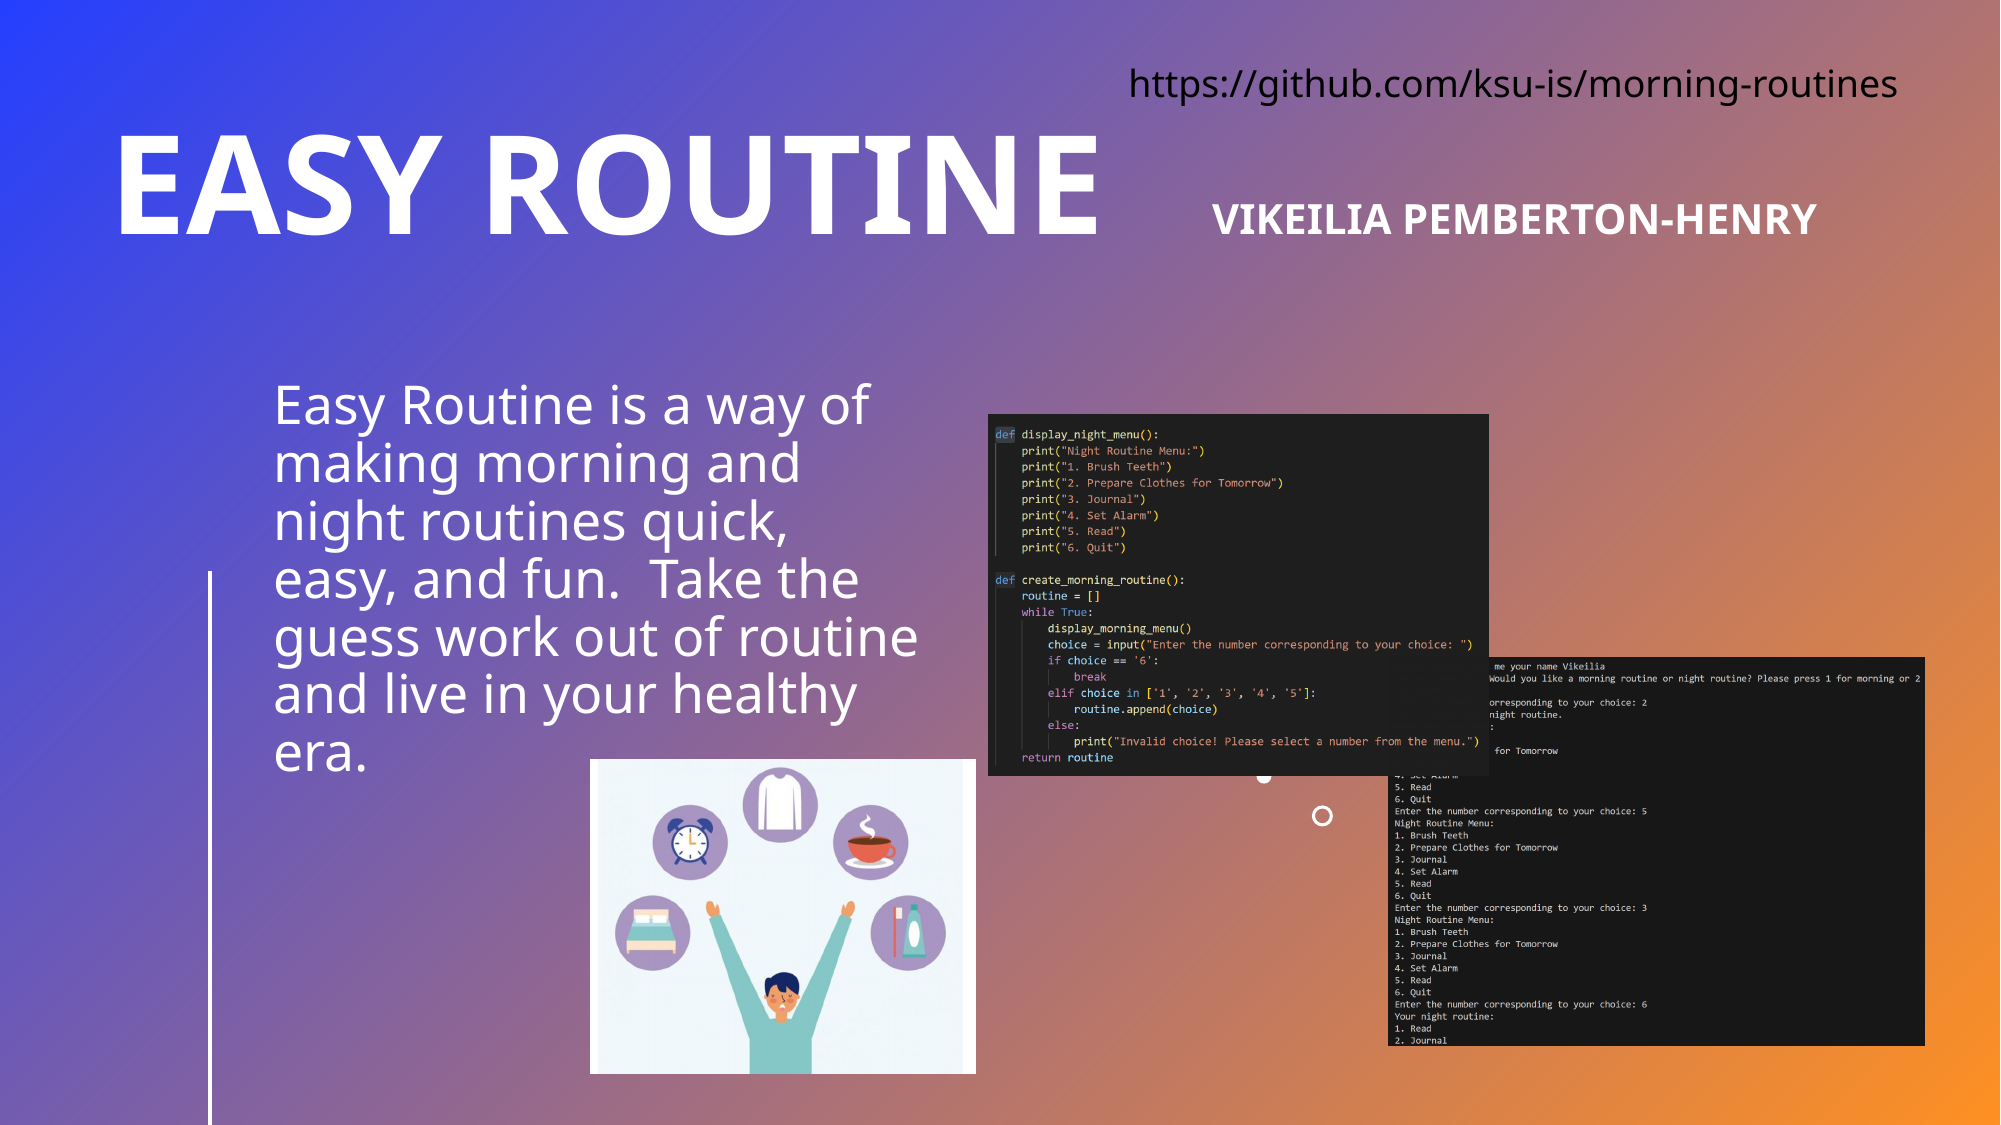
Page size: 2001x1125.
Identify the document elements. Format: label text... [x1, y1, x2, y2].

subtitle Easy Routine is a way of making morning and night routines quick, easy, and fun. Take the guess work out of routine and live in your healthy era. [273, 378, 925, 786]
title Easy Routine Vikeilia Pemberton-henry [109, 104, 1925, 263]
picture [988, 414, 1925, 1046]
text_box https://github.com/ksu-is/morning-routines [1113, 52, 2000, 113]
picture [590, 759, 976, 1074]
